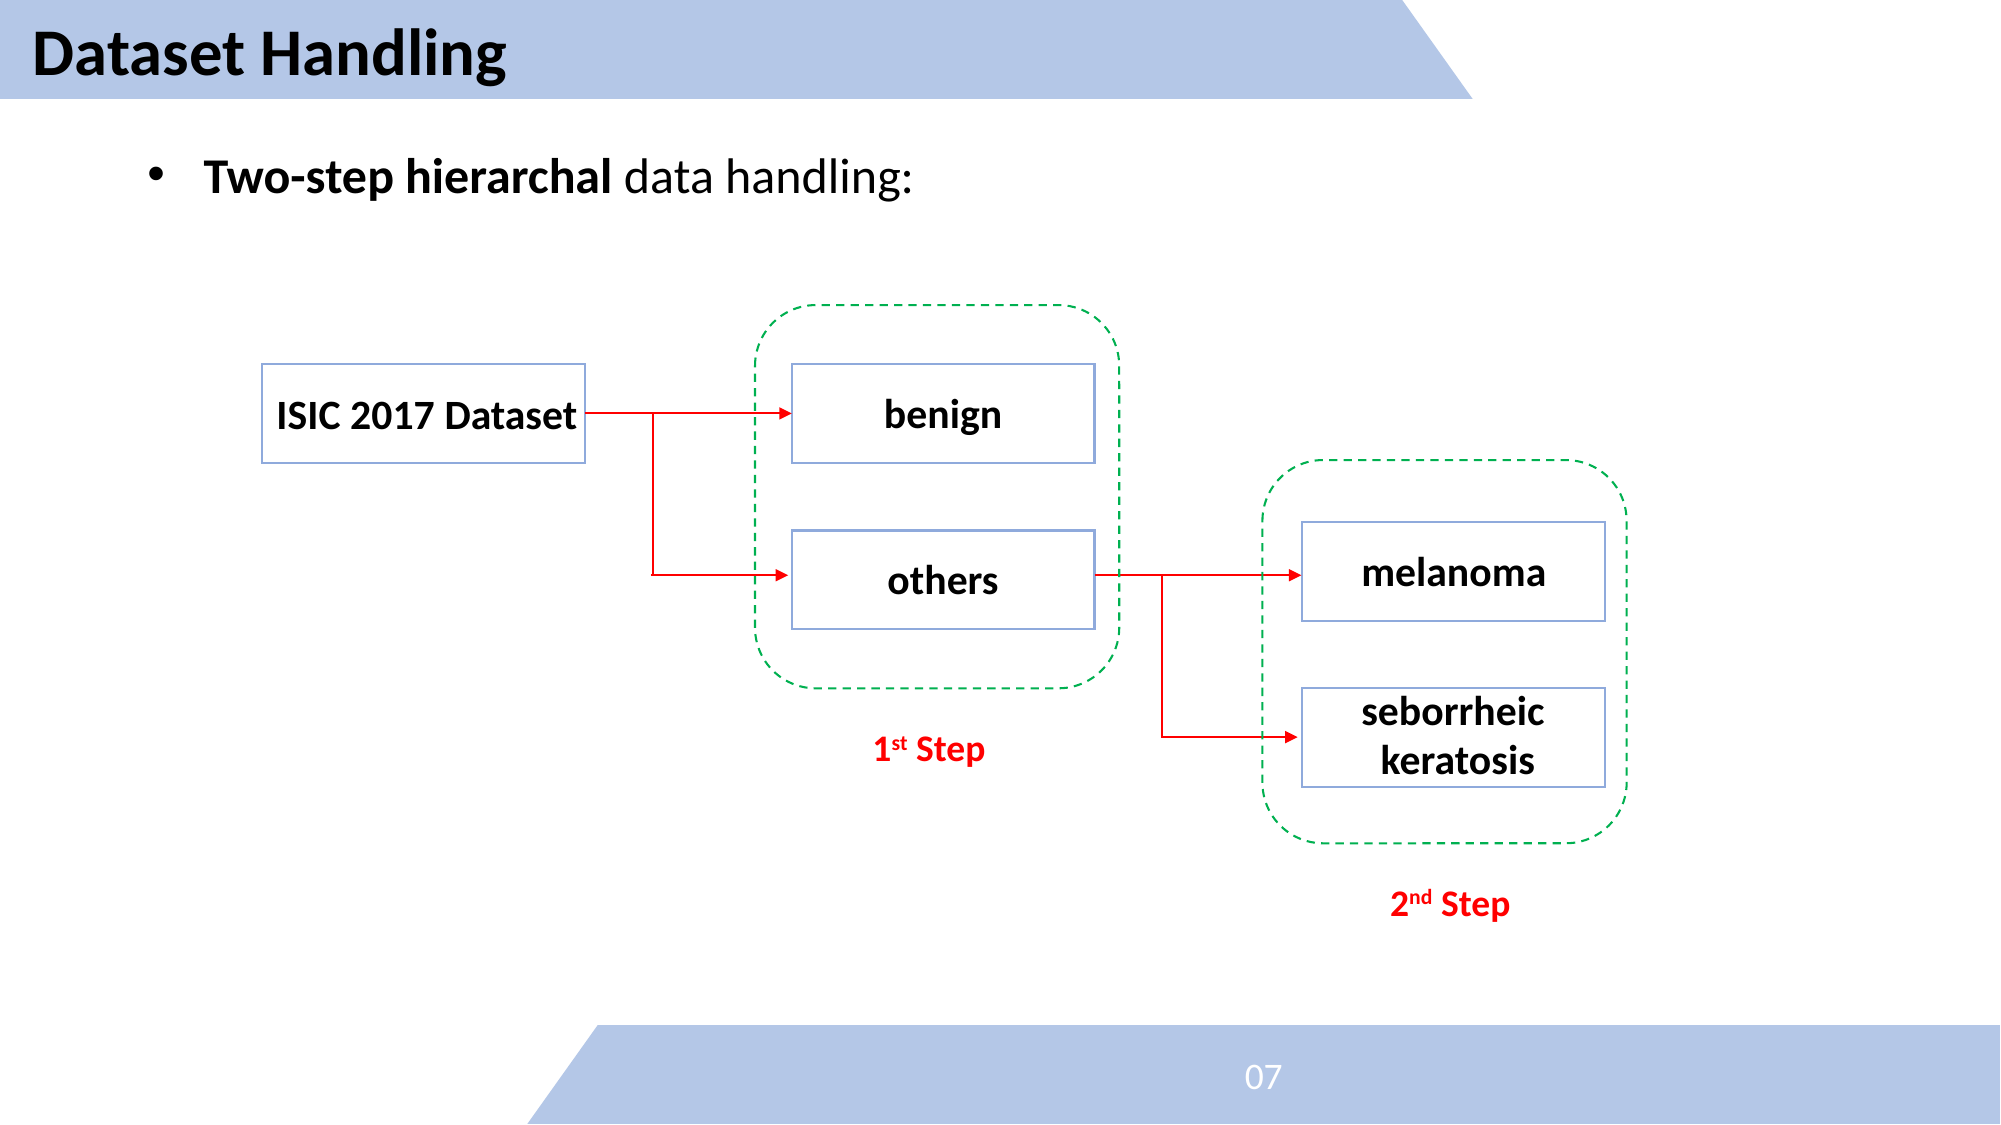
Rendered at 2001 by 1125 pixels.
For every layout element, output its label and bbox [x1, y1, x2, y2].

text_box [261, 305, 1627, 932]
text_box [0, 0, 2000, 1124]
